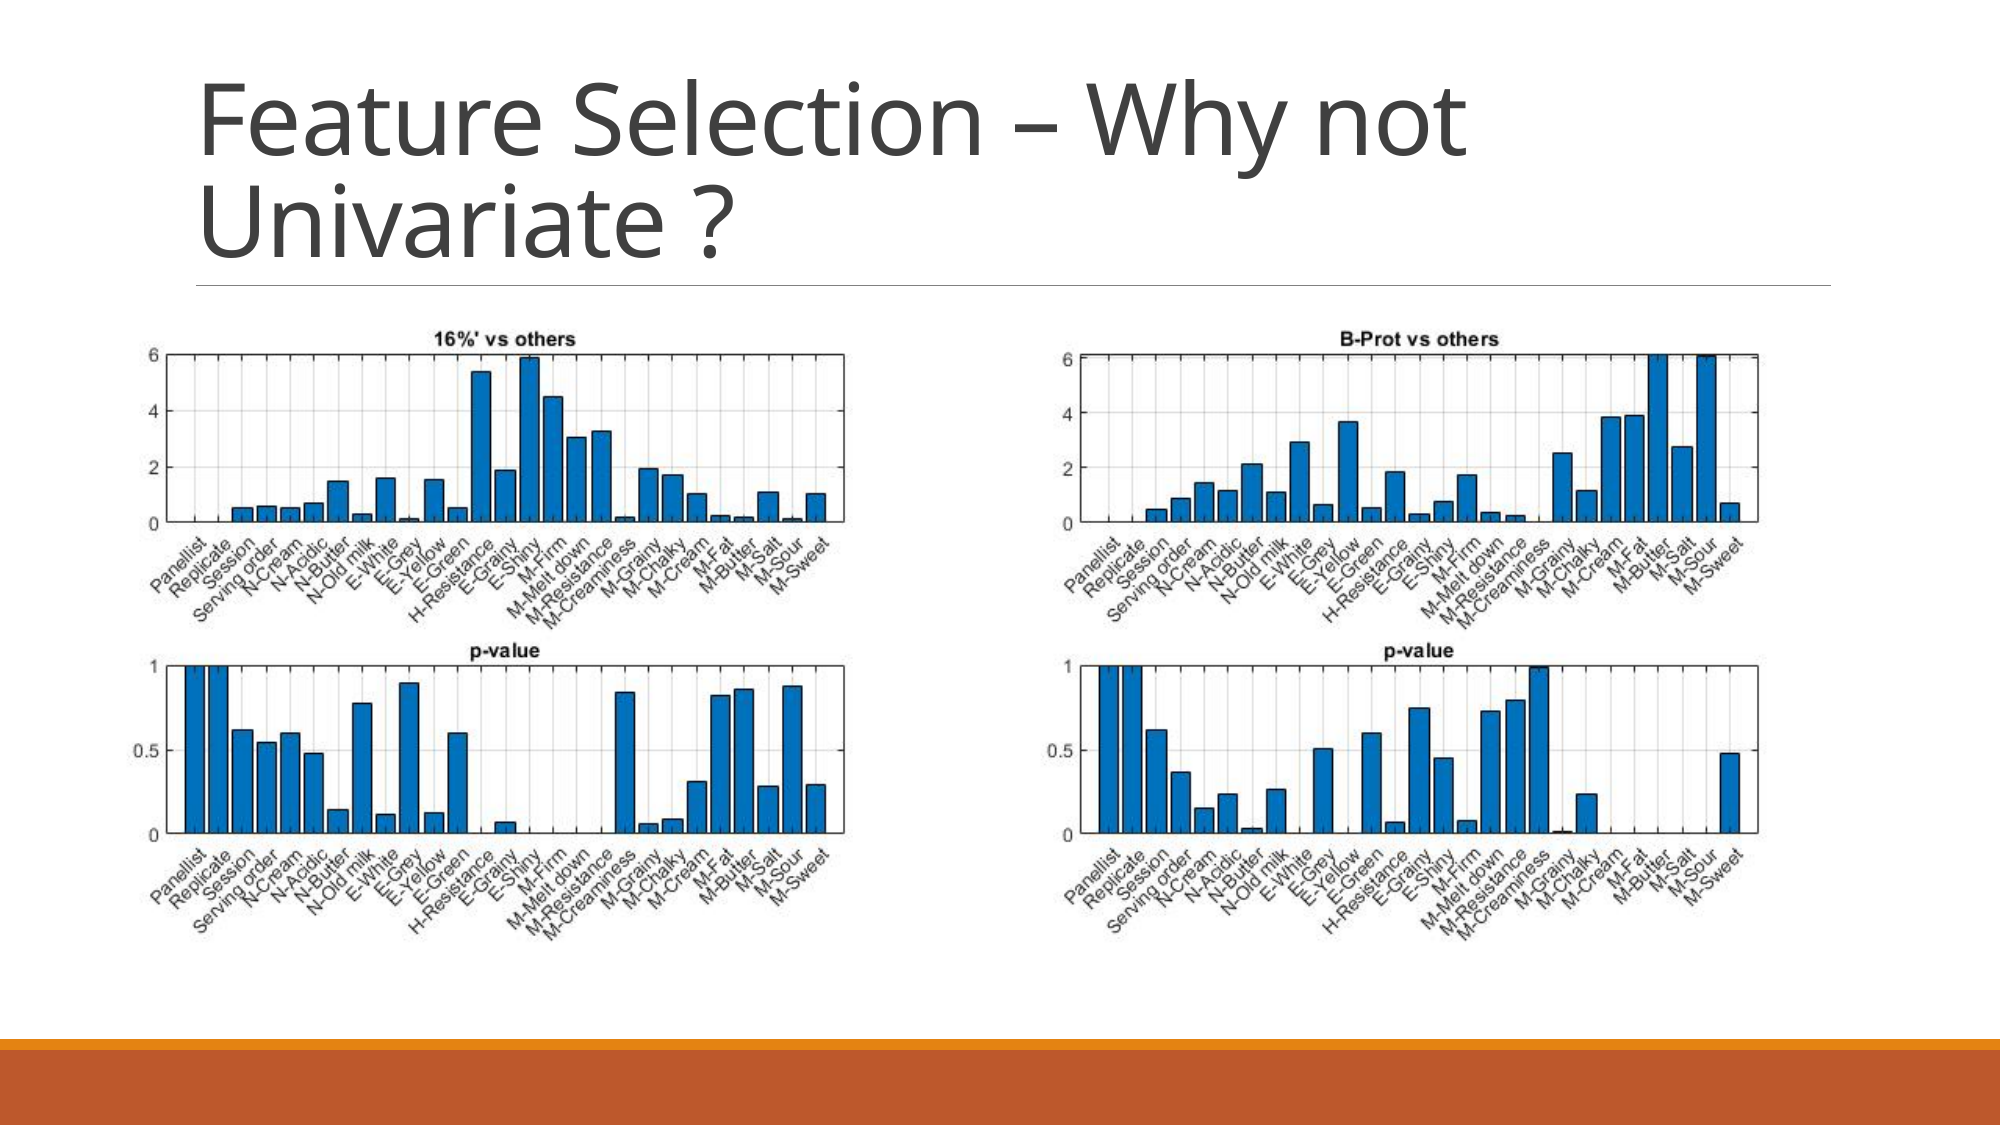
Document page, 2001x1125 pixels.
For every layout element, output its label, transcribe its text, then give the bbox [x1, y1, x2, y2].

title Feature Selection – Why not Univariate ? [180, 47, 1830, 285]
picture [966, 304, 1843, 962]
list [52, 304, 929, 962]
